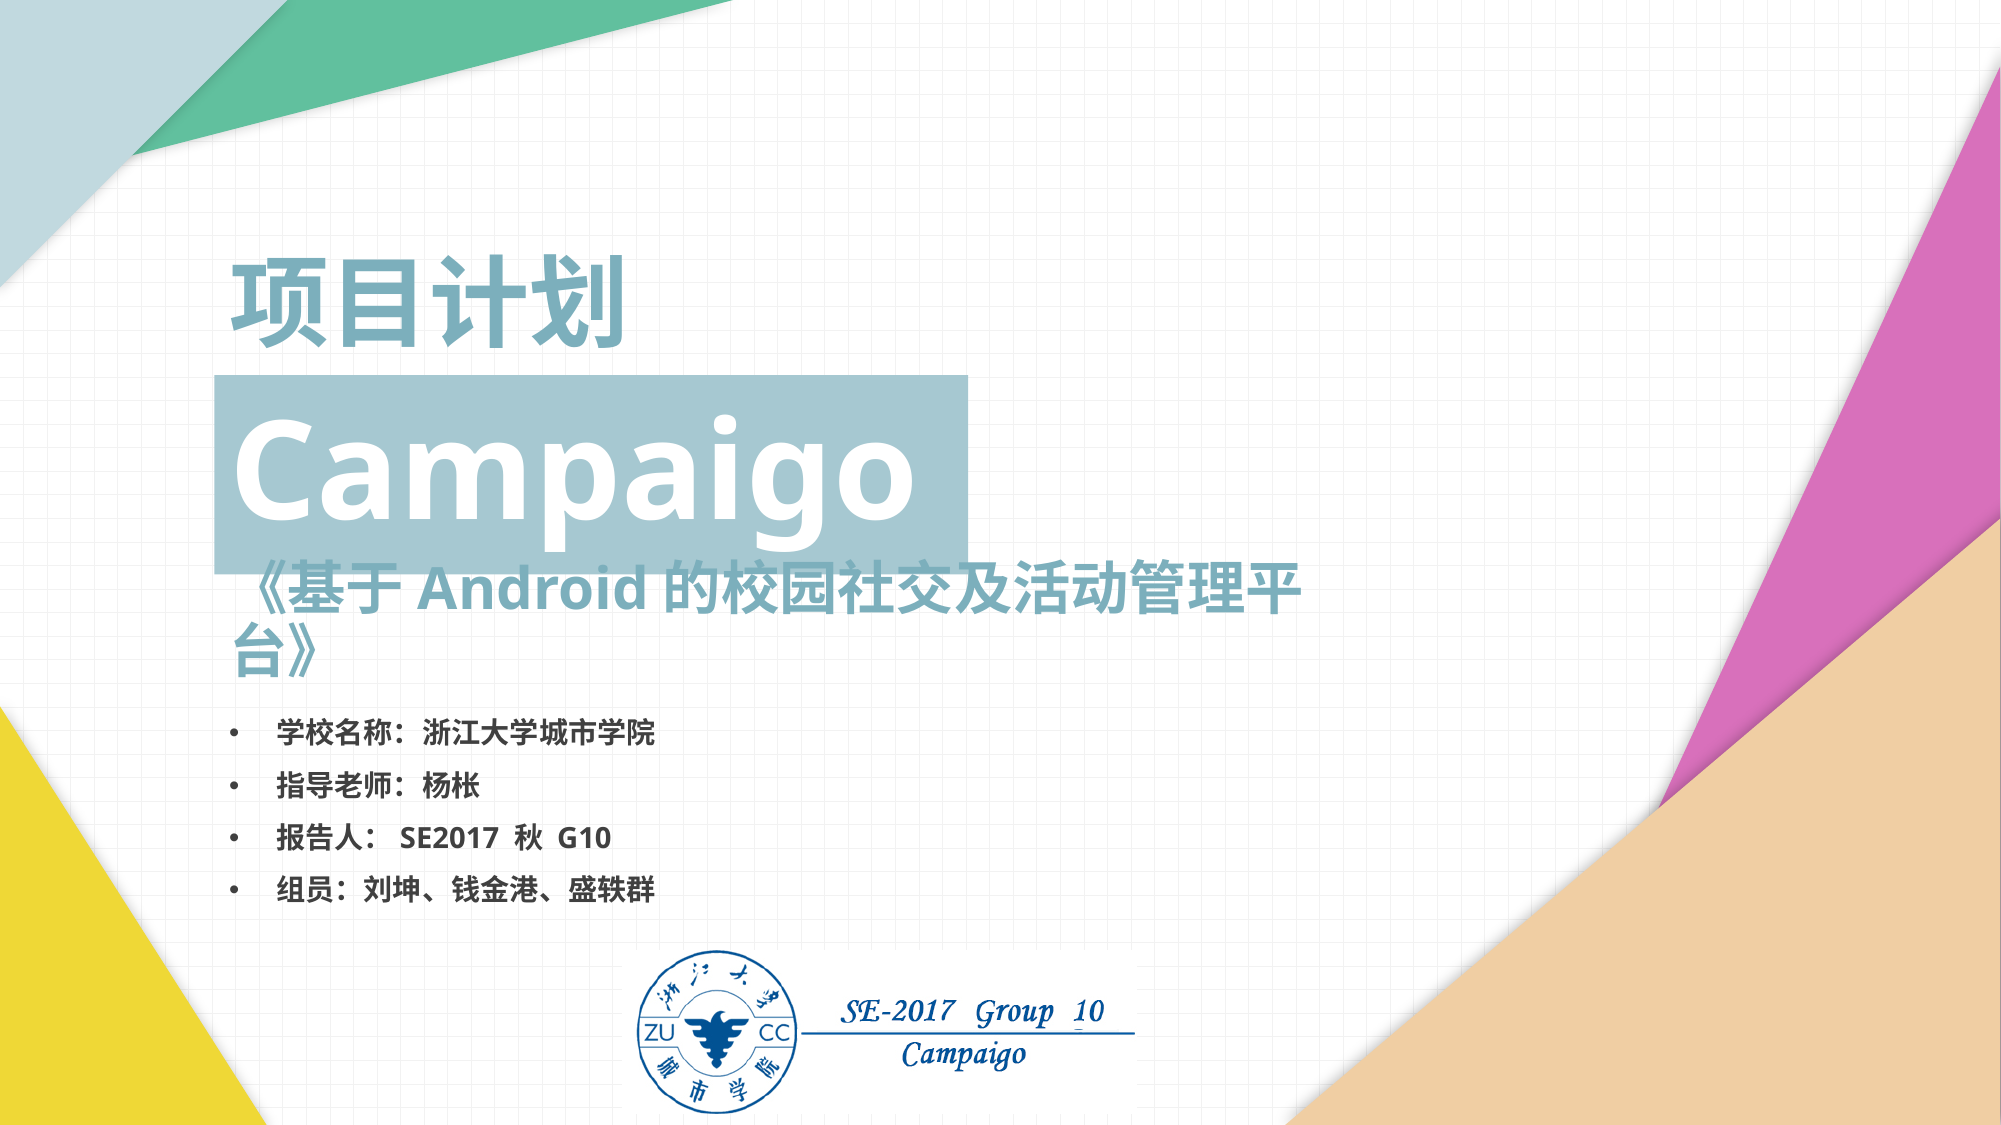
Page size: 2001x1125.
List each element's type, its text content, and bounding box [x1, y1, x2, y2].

list 学校名称：浙江大学城市学院 指导老师：杨枨 报告人：SE2017 秋 G10 组员：刘坤、钱金港、盛轶群 [214, 711, 1053, 960]
picture [622, 949, 1137, 1114]
list 《基于Android的校园社交及活动管理平台》 [214, 574, 1379, 670]
list 项目计划 [214, 238, 1053, 376]
list Campaigo [214, 375, 969, 574]
